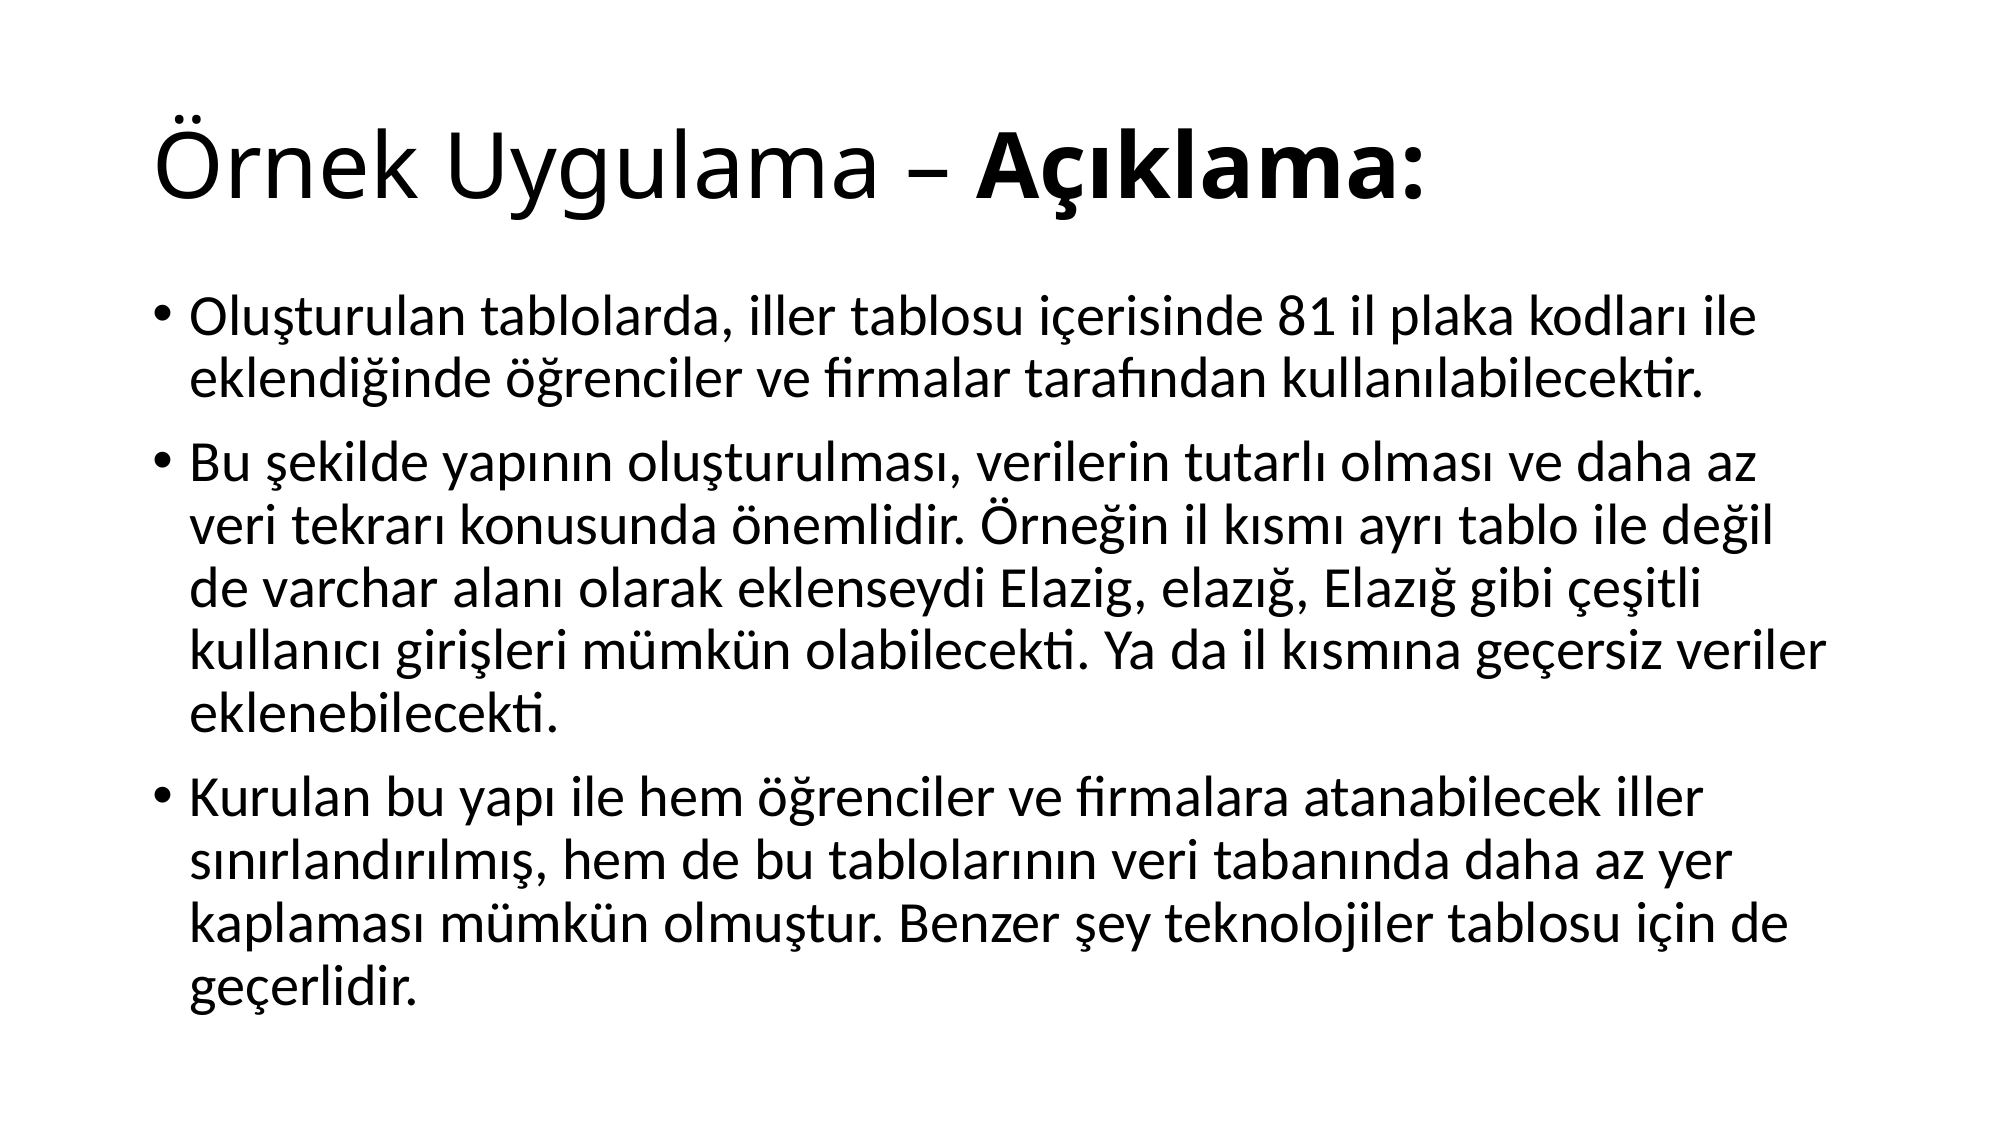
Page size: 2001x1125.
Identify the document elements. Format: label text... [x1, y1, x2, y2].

title Örnek Uygulama – Açıklama: [137, 59, 1863, 277]
list Oluşturulan tablolarda, iller tablosu içerisinde 81 il plaka kodları ile eklendiğinde öğrenciler ve firmalar tarafından kullanılabilecektir. Bu şekilde yapının oluşturulması, verilerin tutarlı olması ve daha az veri tekrarı konusunda önemlidir. Örneğin il kısmı ayrı tablo ile değil de varchar alanı olarak eklenseydi Elazig, elazığ, Elazığ gibi çeşitli kullanıcı girişleri mümkün olabilecekti. Ya da il kısmına geçersiz veriler eklenebilecekti. Kurulan bu yapı ile hem öğrenciler ve firmalara atanabilecek iller sınırlandırılmış, hem de bu tablolarının veri tabanında daha az yer kaplaması mümkün olmuştur. Benzer şey teknolojiler tablosu için de geçerlidir. [137, 277, 1863, 1080]
